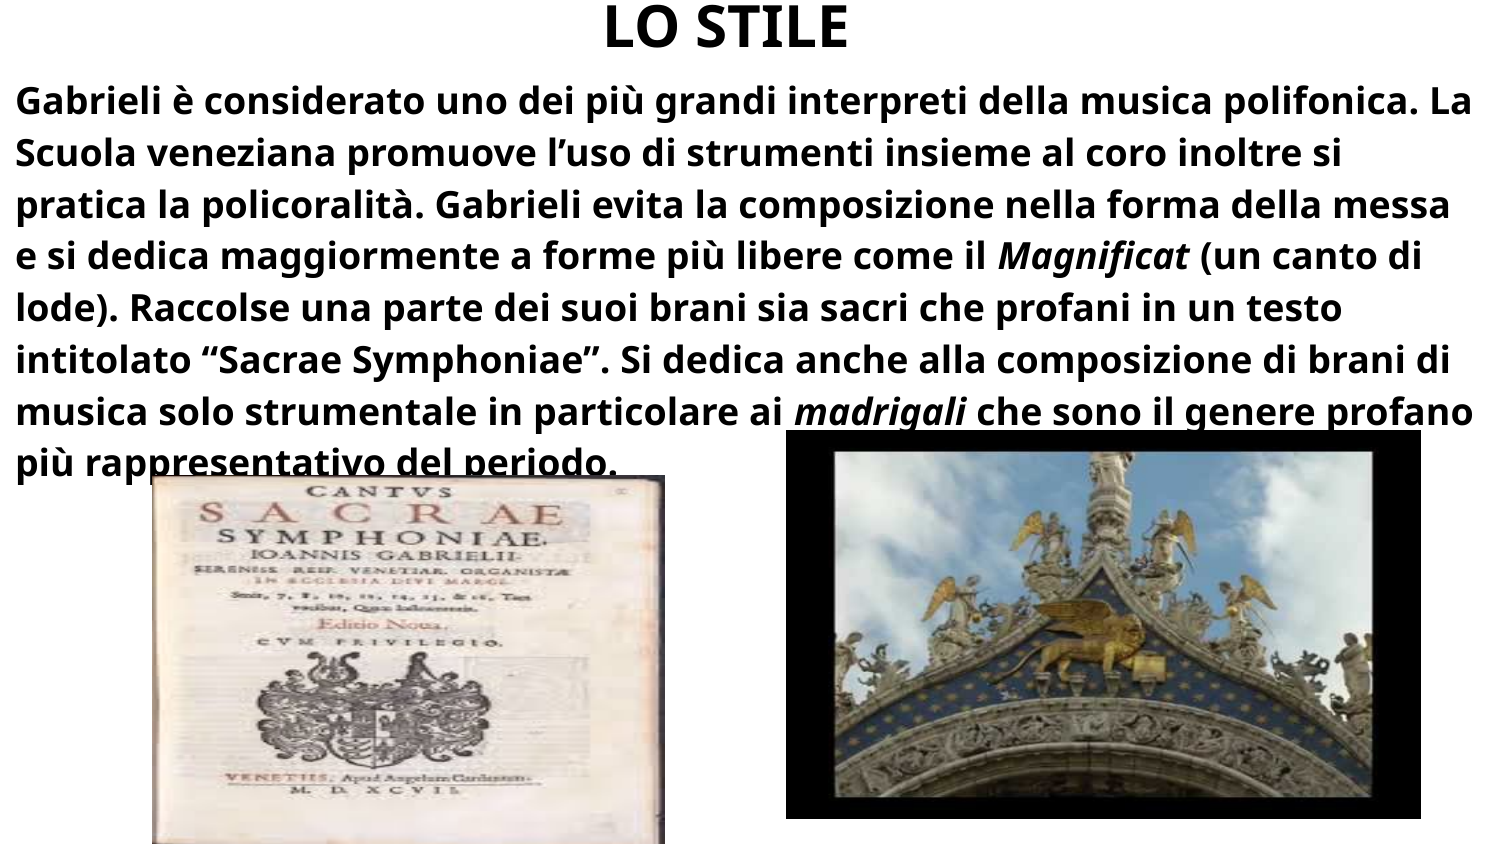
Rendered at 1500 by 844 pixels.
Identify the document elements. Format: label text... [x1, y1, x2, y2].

title LO STILE [51, 0, 1449, 55]
picture [152, 475, 665, 844]
list Gabrieli è considerato uno dei più grandi interpreti della musica polifonica. La Scuola veneziana promuove l’uso di strumenti insieme al coro inoltre si pratica la policoralità. Gabrieli evita la composizione nella forma della messa e si dedica maggiormente a forme più libere come il Magnificat (un canto di lode). Raccolse una parte dei suoi brani sia sacri che profani in un testo intitolato “Sacrae Symphoniae”. Si dedica anche alla composizione di brani di musica solo strumentale in particolare ai madrigali che sono il genere profano più rappresentativo del periodo. [0, 55, 1500, 844]
picture [786, 430, 1421, 819]
